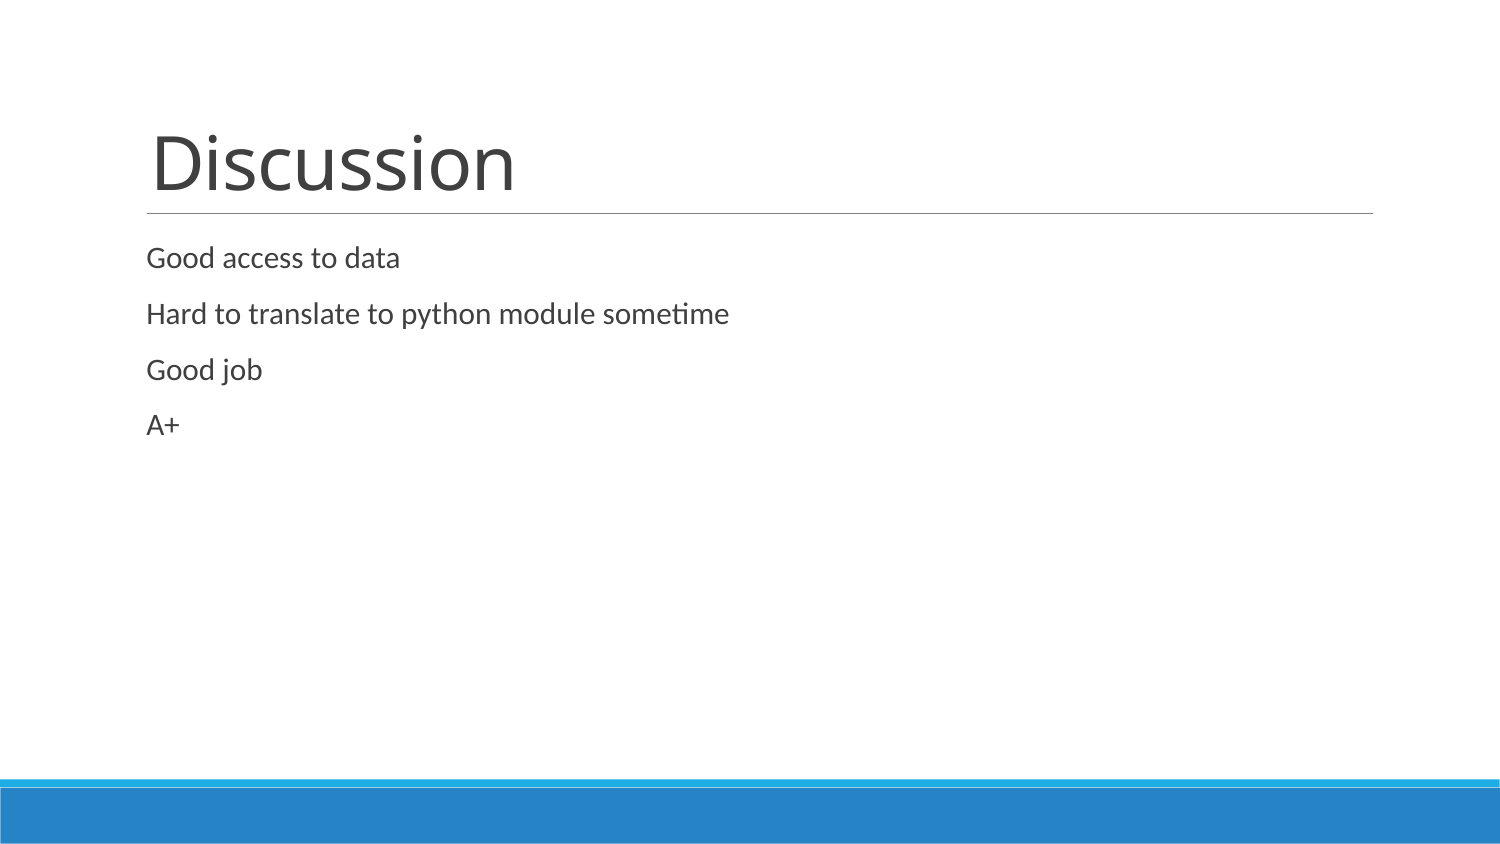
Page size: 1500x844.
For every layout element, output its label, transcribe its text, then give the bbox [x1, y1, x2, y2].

title Discussion [135, 35, 1373, 214]
list Good access to data Hard to translate to python module sometime Good job A+ [135, 234, 1460, 723]
